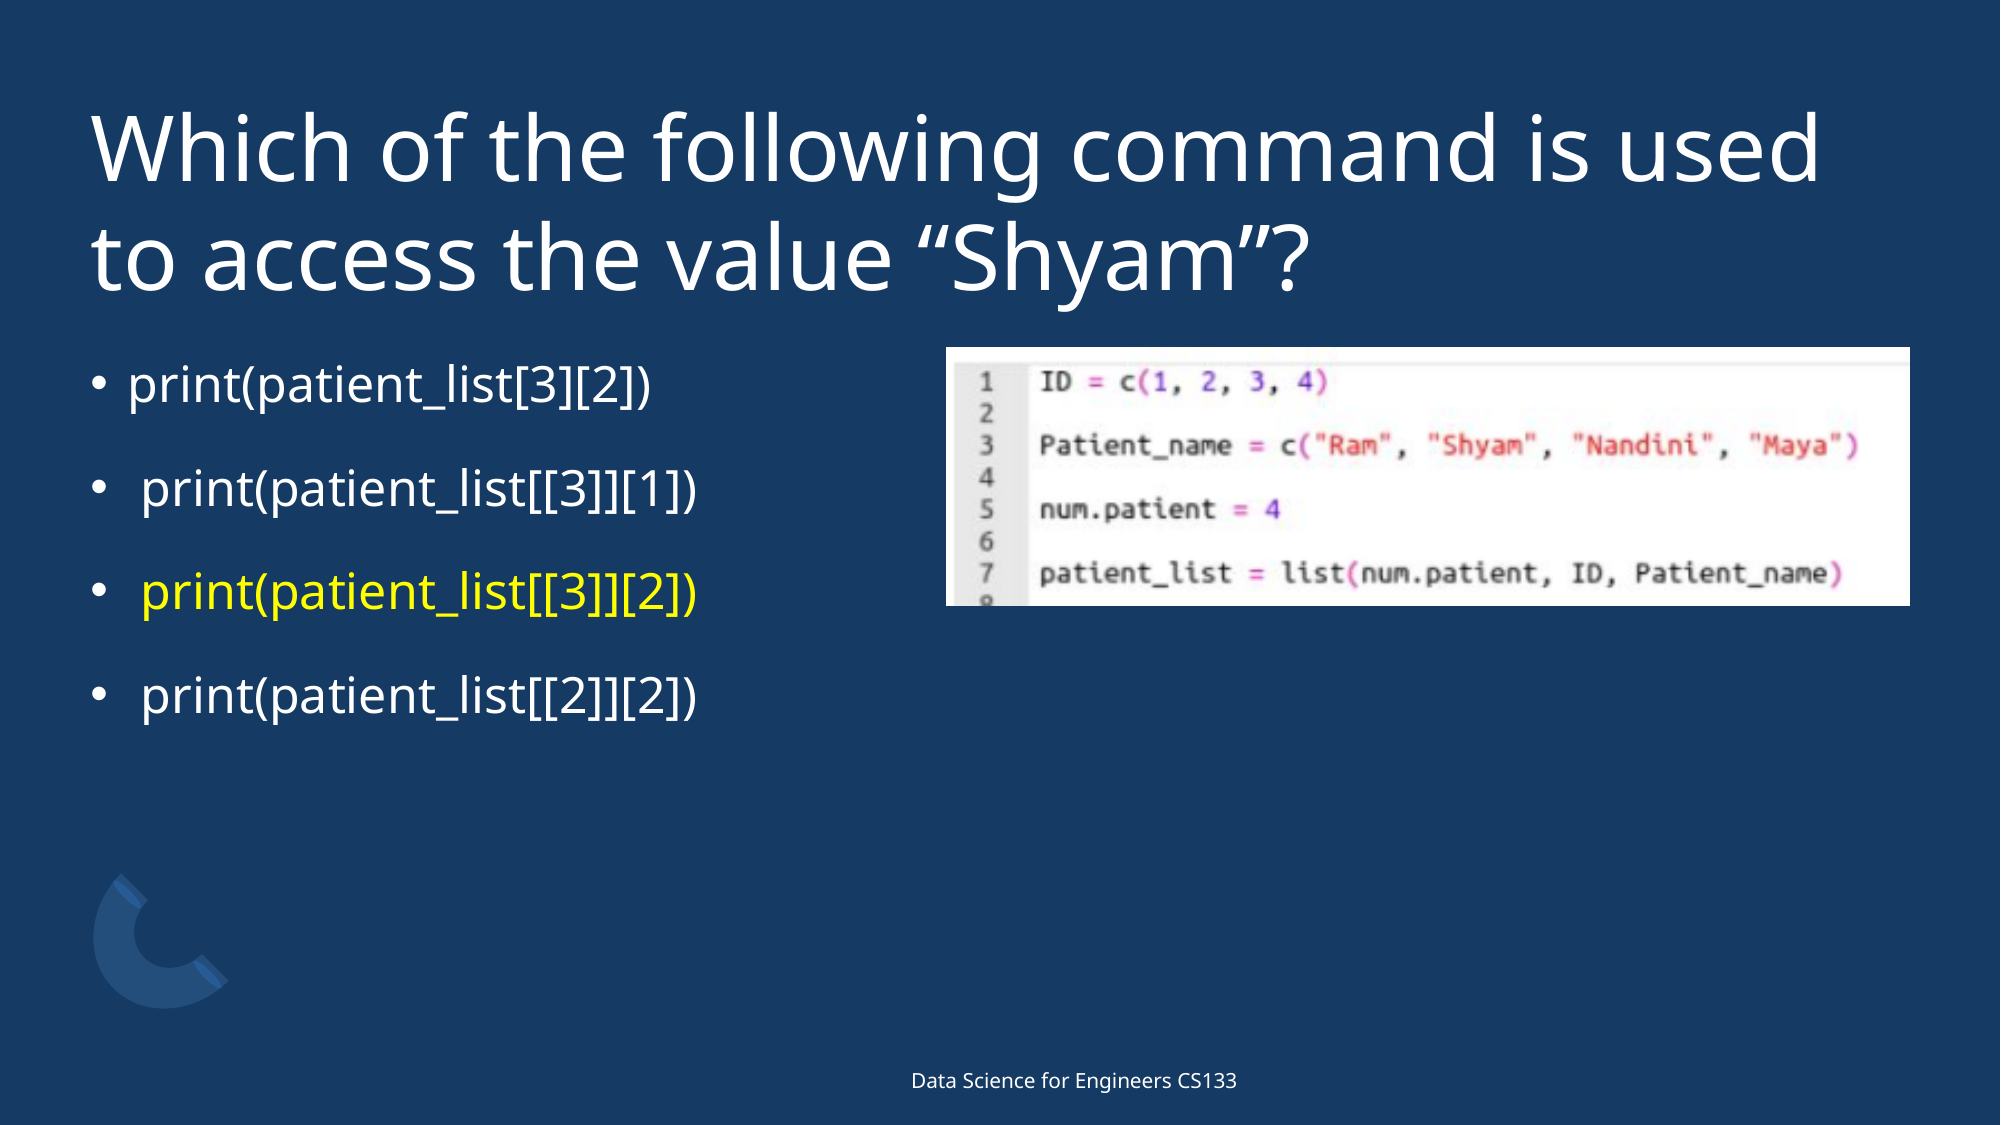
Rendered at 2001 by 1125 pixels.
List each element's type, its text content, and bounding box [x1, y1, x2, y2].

list print(patient_list[3][2]) print(patient_list[[3]][1]) print(patient_list[[3]][2]) print(patient_list[[2]][2]) [90, 346, 1910, 1000]
picture [946, 347, 1910, 607]
title Which of the following command is used to access the value “Shyam”? [90, 90, 1910, 309]
footer Data Science for Engineers CS133 [551, 753, 1598, 1125]
